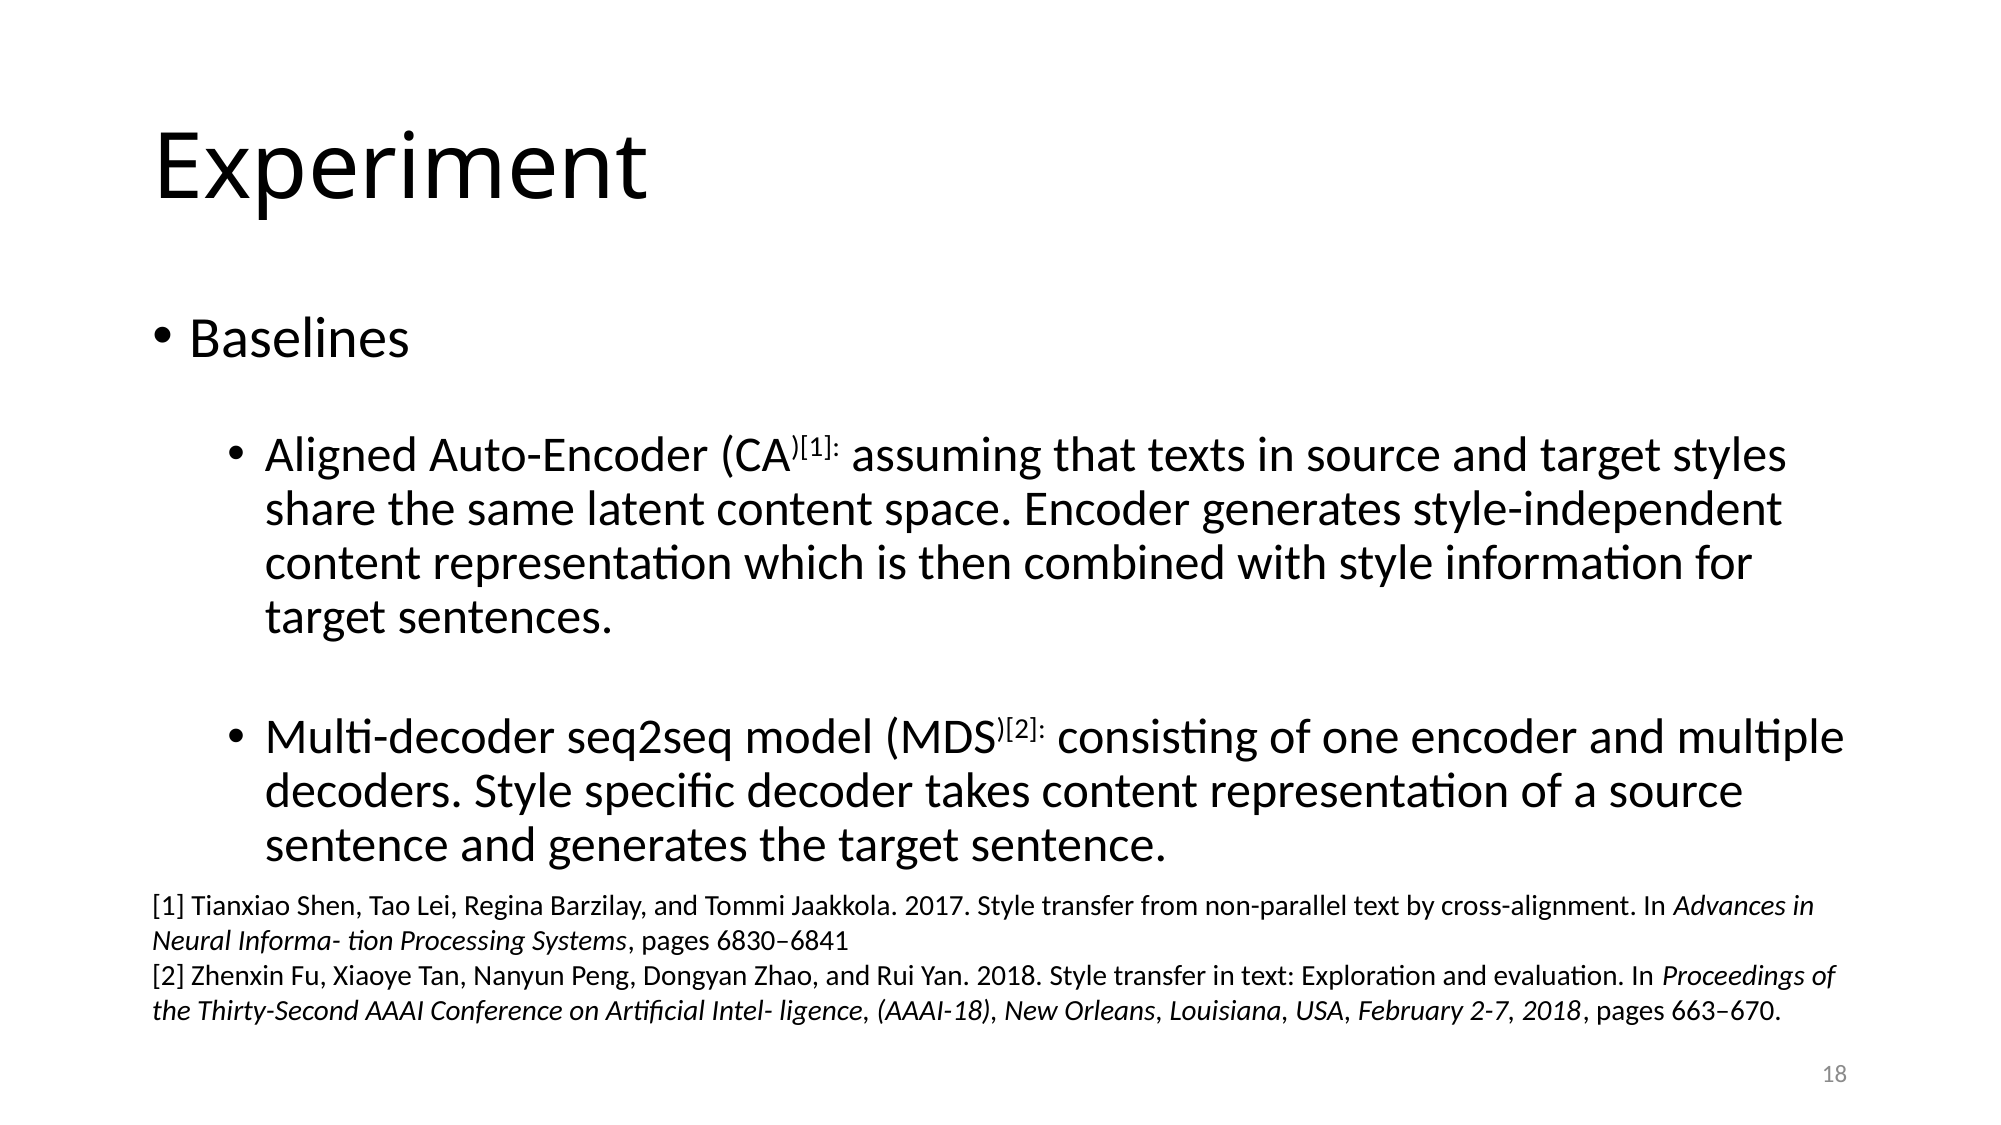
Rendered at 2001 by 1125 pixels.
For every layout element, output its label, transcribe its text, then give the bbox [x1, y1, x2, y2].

list Baselines Aligned Auto-Encoder (CA)[1]: assuming that texts in source and target styles share the same latent content space. Encoder generates style-independent content representation which is then combined with style information for target sentences. Multi-decoder seq2seq model (MDS)[2]: consisting of one encoder and multiple decoders. Style specific decoder takes content representation of a source sentence and generates the target sentence. [137, 299, 1863, 878]
text_box [1] Tianxiao Shen, Tao Lei, Regina Barzilay, and Tommi Jaakkola. 2017. Style transfer from non-parallel text by cross-alignment. In Advances in Neural Informa- tion Processing Systems, pages 6830–6841 [2] Zhenxin Fu, Xiaoye Tan, Nanyun Peng, Dongyan Zhao, and Rui Yan. 2018. Style transfer in text: Exploration and evaluation. In Proceedings of the Thirty-Second AAAI Conference on Artificial Intel- ligence, (AAAI-18), New Orleans, Louisiana, USA, February 2-7, 2018, pages 663–670. [137, 878, 1882, 1034]
slide_number 18 [1412, 1042, 1863, 1103]
title Experiment [137, 59, 1863, 278]
